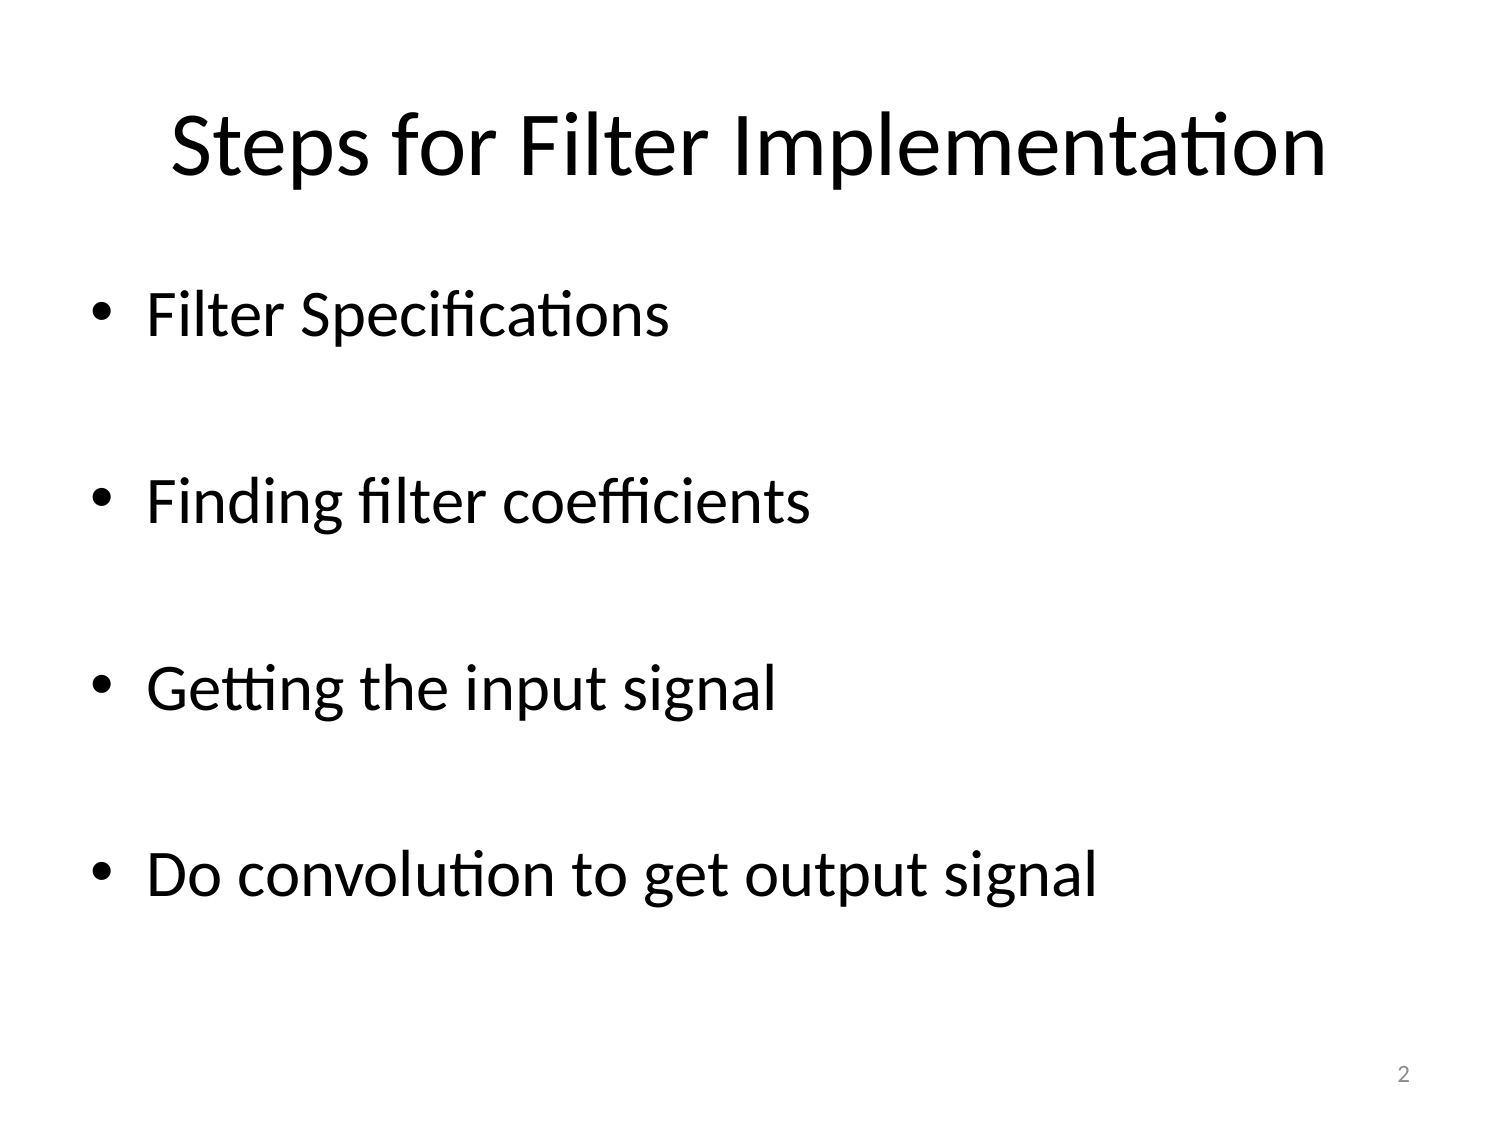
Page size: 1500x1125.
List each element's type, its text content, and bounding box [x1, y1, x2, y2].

slide_number 2 [1074, 1042, 1425, 1103]
list Filter Specifications Finding filter coefficients Getting the input signal Do convolution to get output signal [75, 262, 1425, 1005]
title Steps for Filter Implementation [75, 45, 1425, 233]
